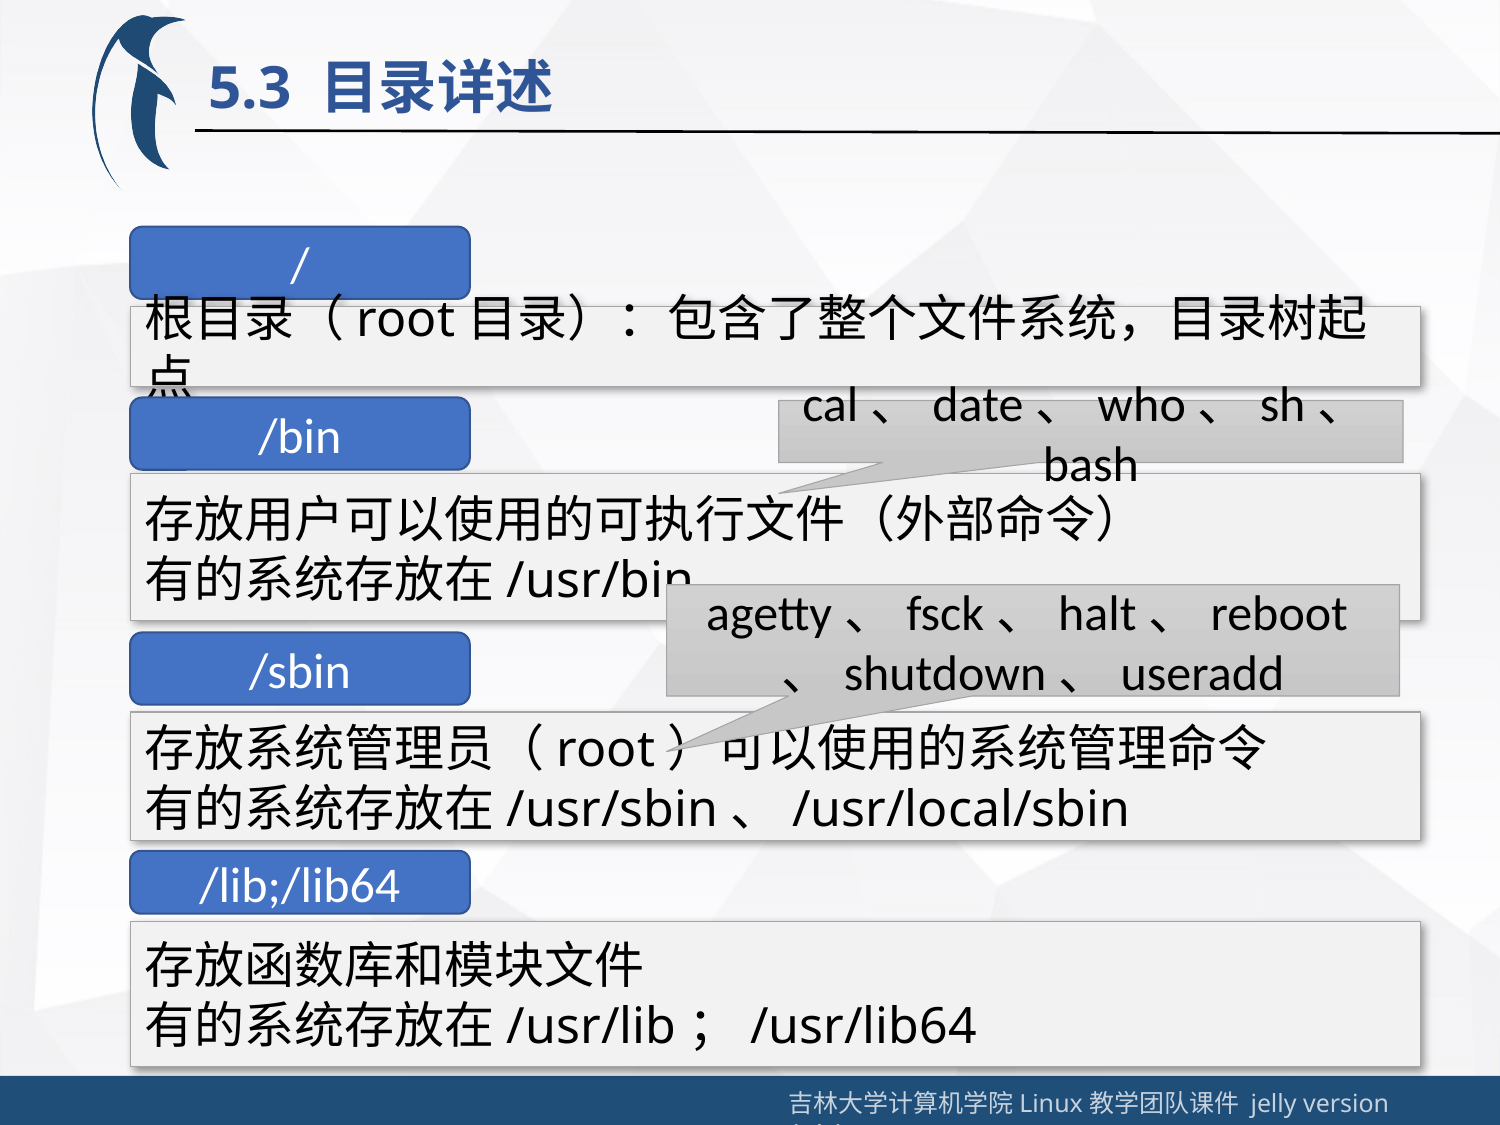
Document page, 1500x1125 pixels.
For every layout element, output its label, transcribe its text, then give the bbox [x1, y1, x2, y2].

text_box 5.3 目录详述 [193, 42, 1026, 128]
text_box /sbin [129, 631, 471, 706]
text_box agetty、fsck、halt、reboot、shutdown、useradd [666, 584, 1401, 753]
text_box 根目录（root目录）：包含了整个文件系统，目录树起点 [130, 306, 1421, 387]
text_box cal、date、who、sh、bash [778, 399, 1404, 494]
text_box 存放用户可以使用的可执行文件（外部命令） 有的系统存放在/usr/bin [130, 473, 1421, 621]
picture [0, 0, 1500, 1075]
text_box / [129, 225, 471, 300]
text_box /bin [129, 396, 471, 471]
text_box /lib;/lib64 [129, 849, 471, 915]
text_box 存放函数库和模块文件 有的系统存放在/usr/lib；/usr/lib64 [130, 921, 1421, 1067]
text_box 存放系统管理员（root）可以使用的系统管理命令 有的系统存放在/usr/sbin、/usr/local/sbin [130, 711, 1421, 841]
